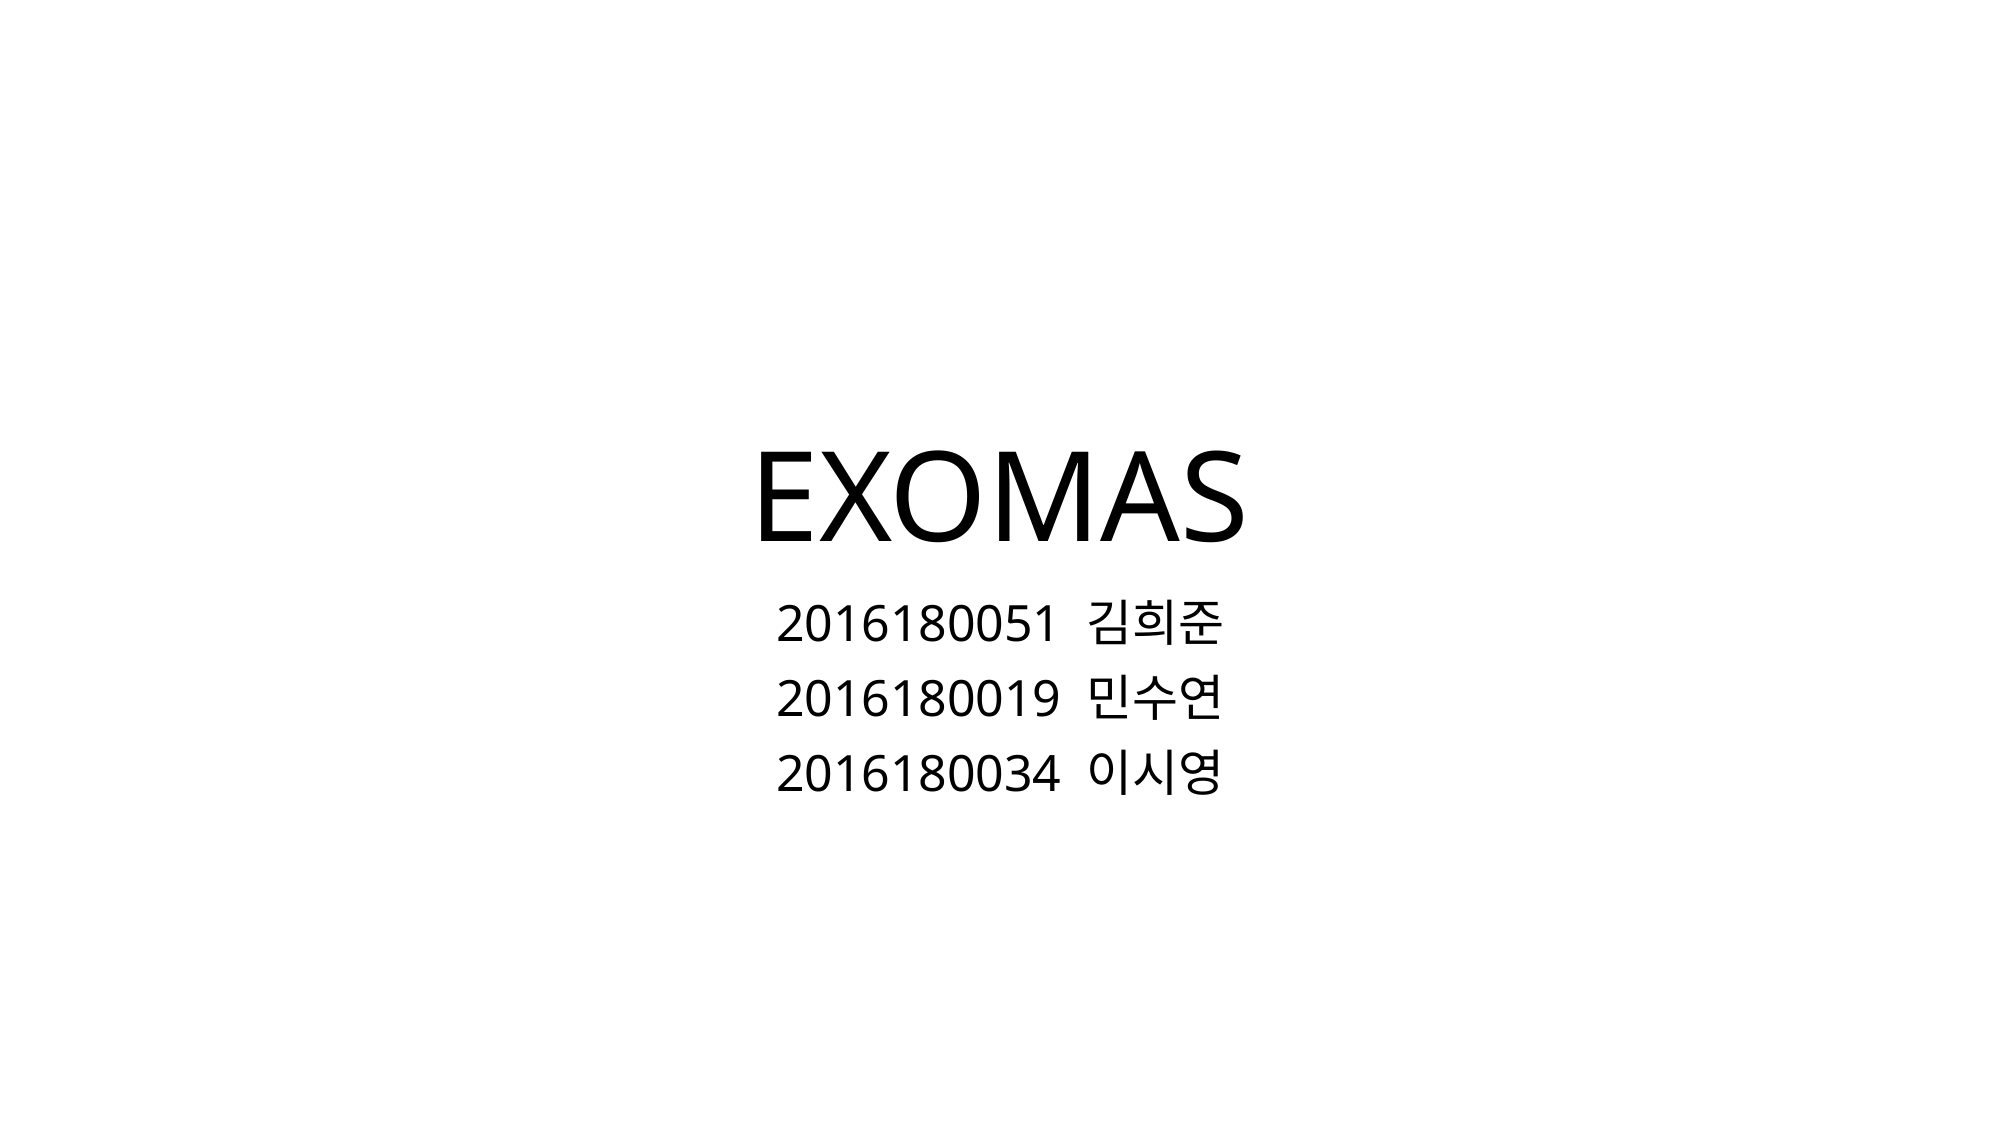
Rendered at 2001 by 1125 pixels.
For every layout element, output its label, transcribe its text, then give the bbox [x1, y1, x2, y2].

subtitle 2016180051 김희준 2016180019 민수연 2016180034 이시영 [249, 590, 1750, 863]
title EXOMAS [249, 184, 1750, 576]
